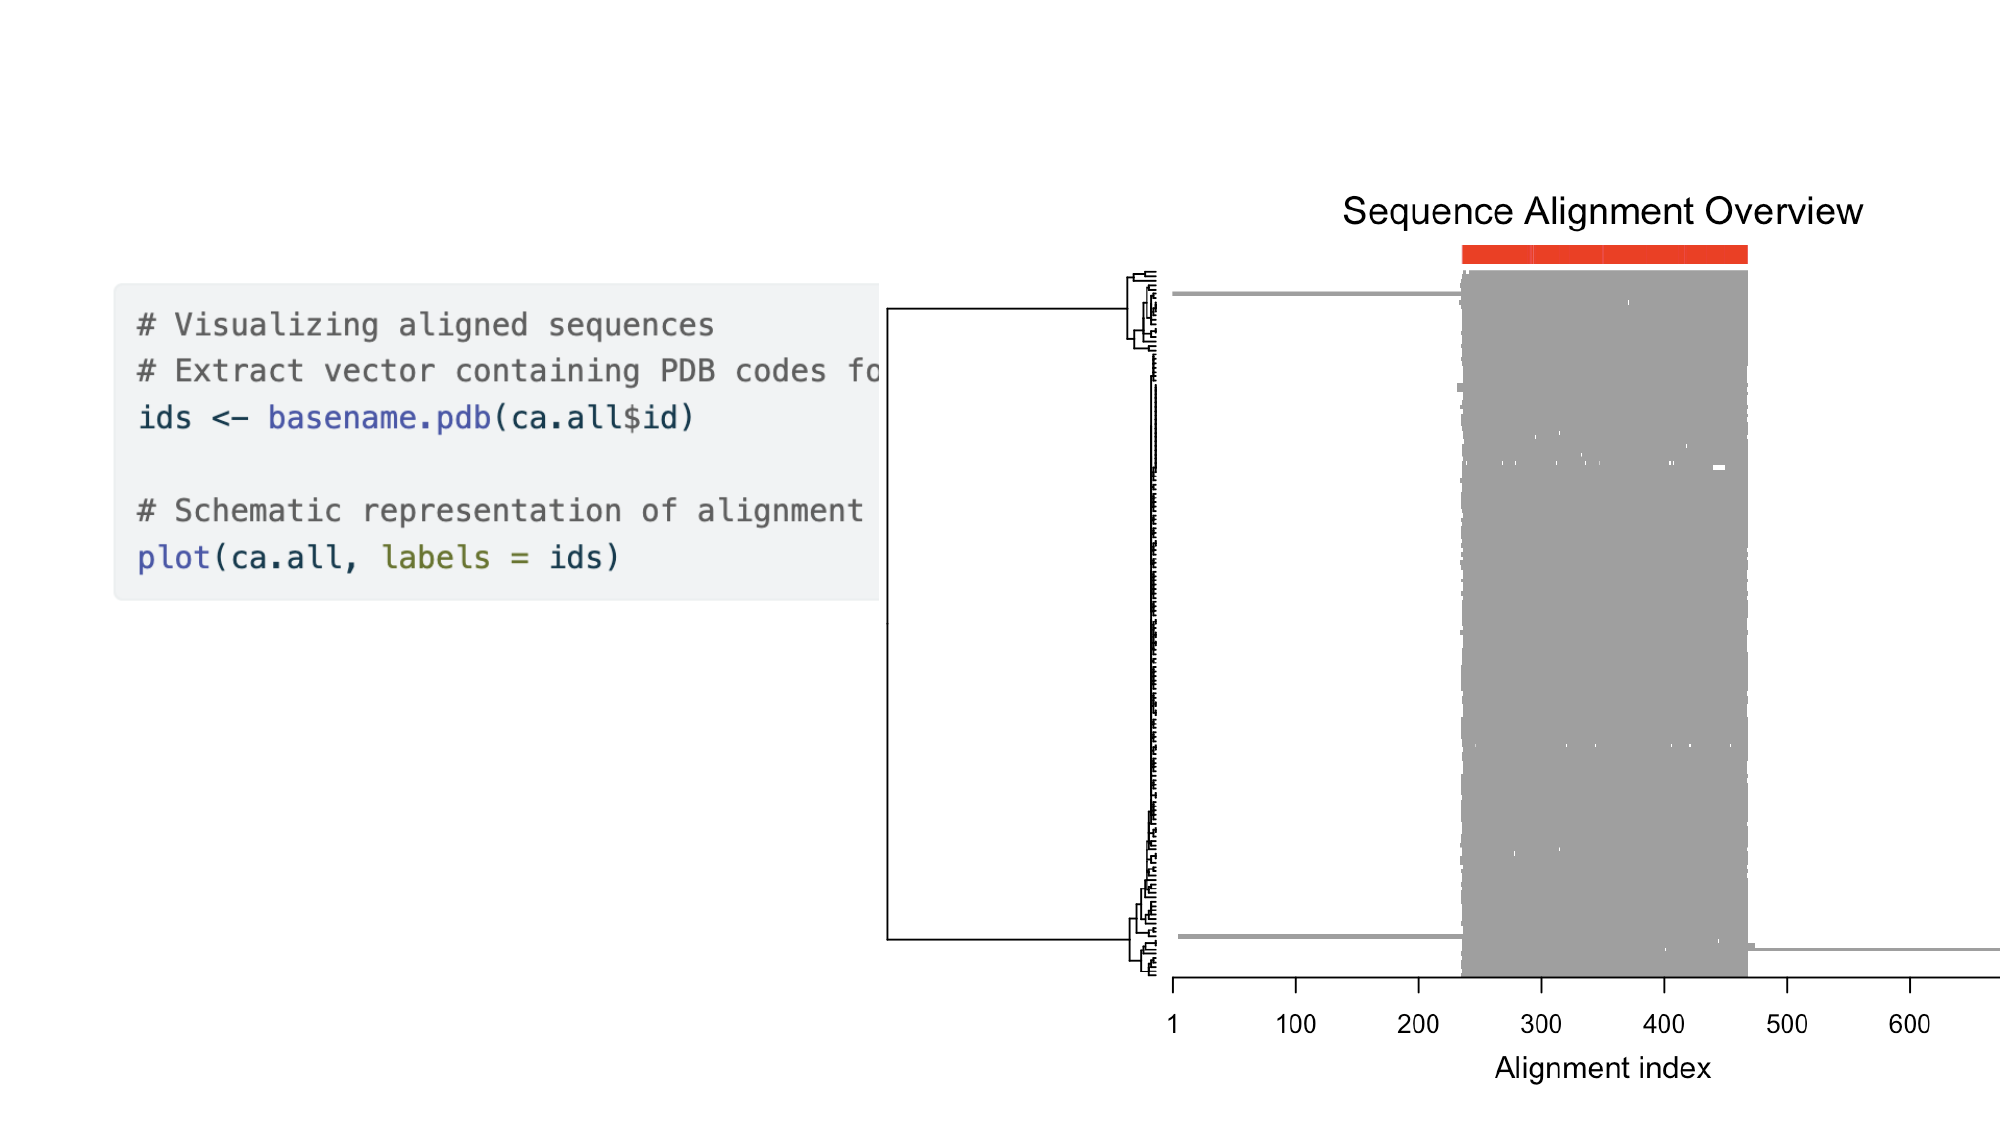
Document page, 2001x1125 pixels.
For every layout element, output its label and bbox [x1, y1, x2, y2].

picture [879, 168, 2000, 1095]
list [99, 277, 879, 609]
